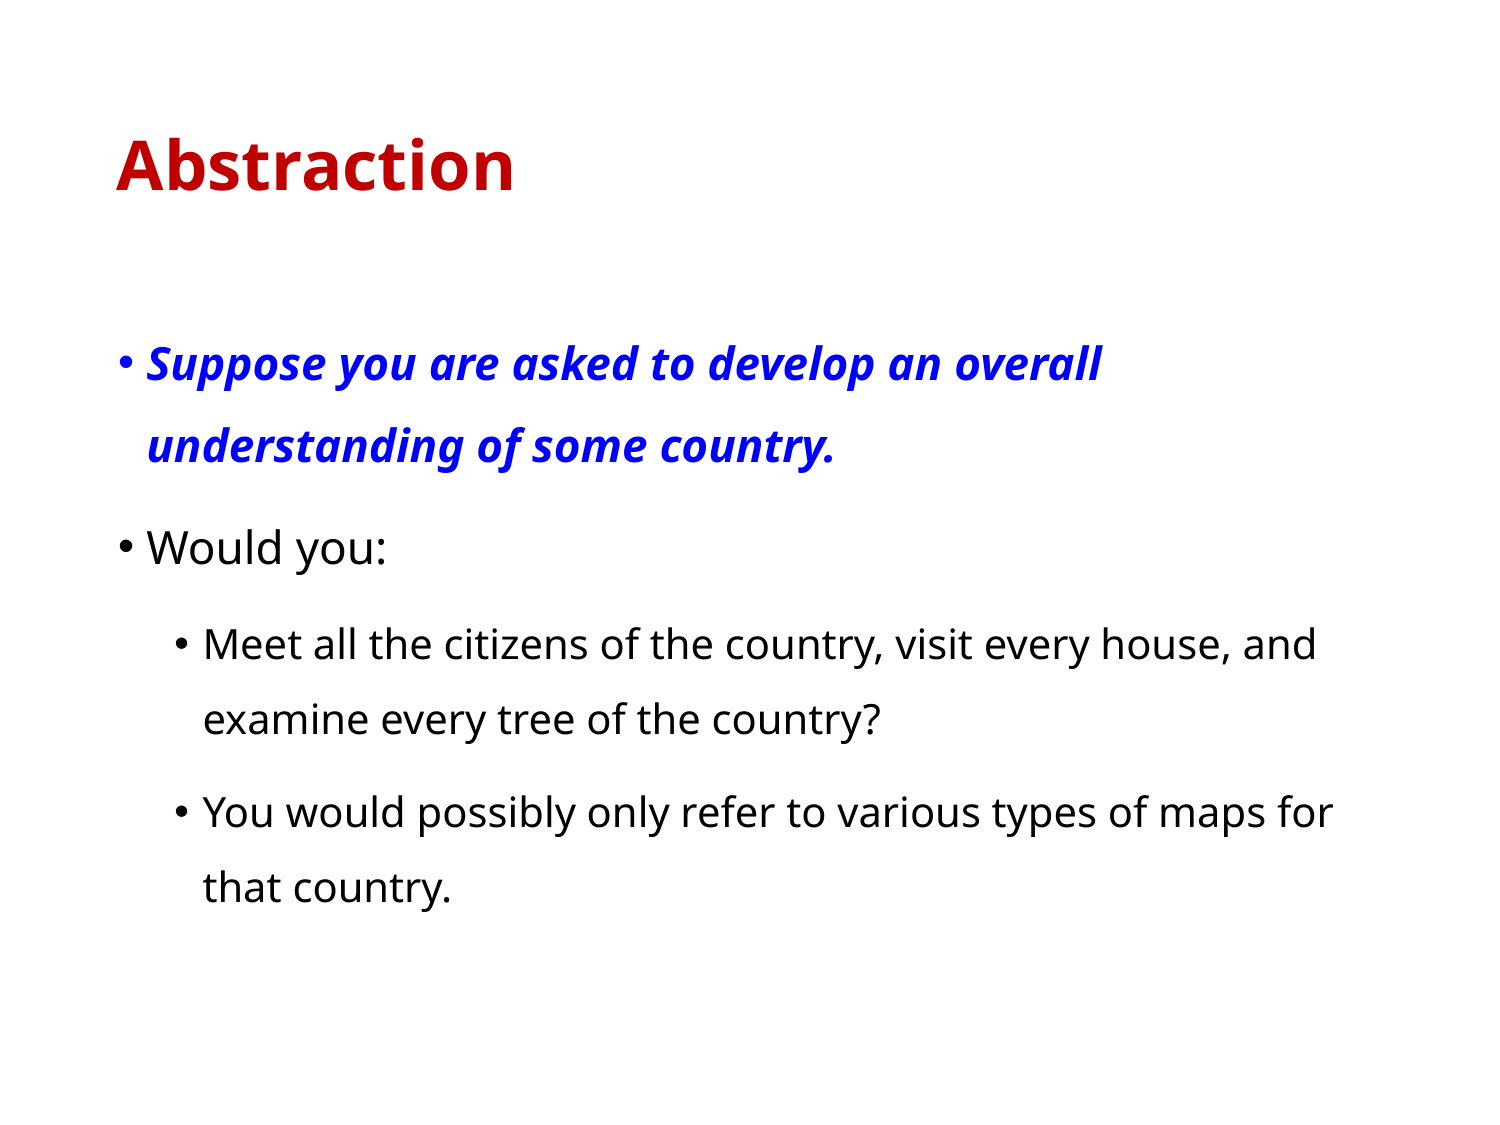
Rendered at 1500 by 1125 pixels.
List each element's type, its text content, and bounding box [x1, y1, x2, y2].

title Abstraction [103, 59, 1397, 278]
list Suppose you are asked to develop an overall understanding of some country. Would you: Meet all the citizens of the country, visit every house, and examine every tree of the country? You would possibly only refer to various types of maps for that country. [103, 299, 1397, 1014]
